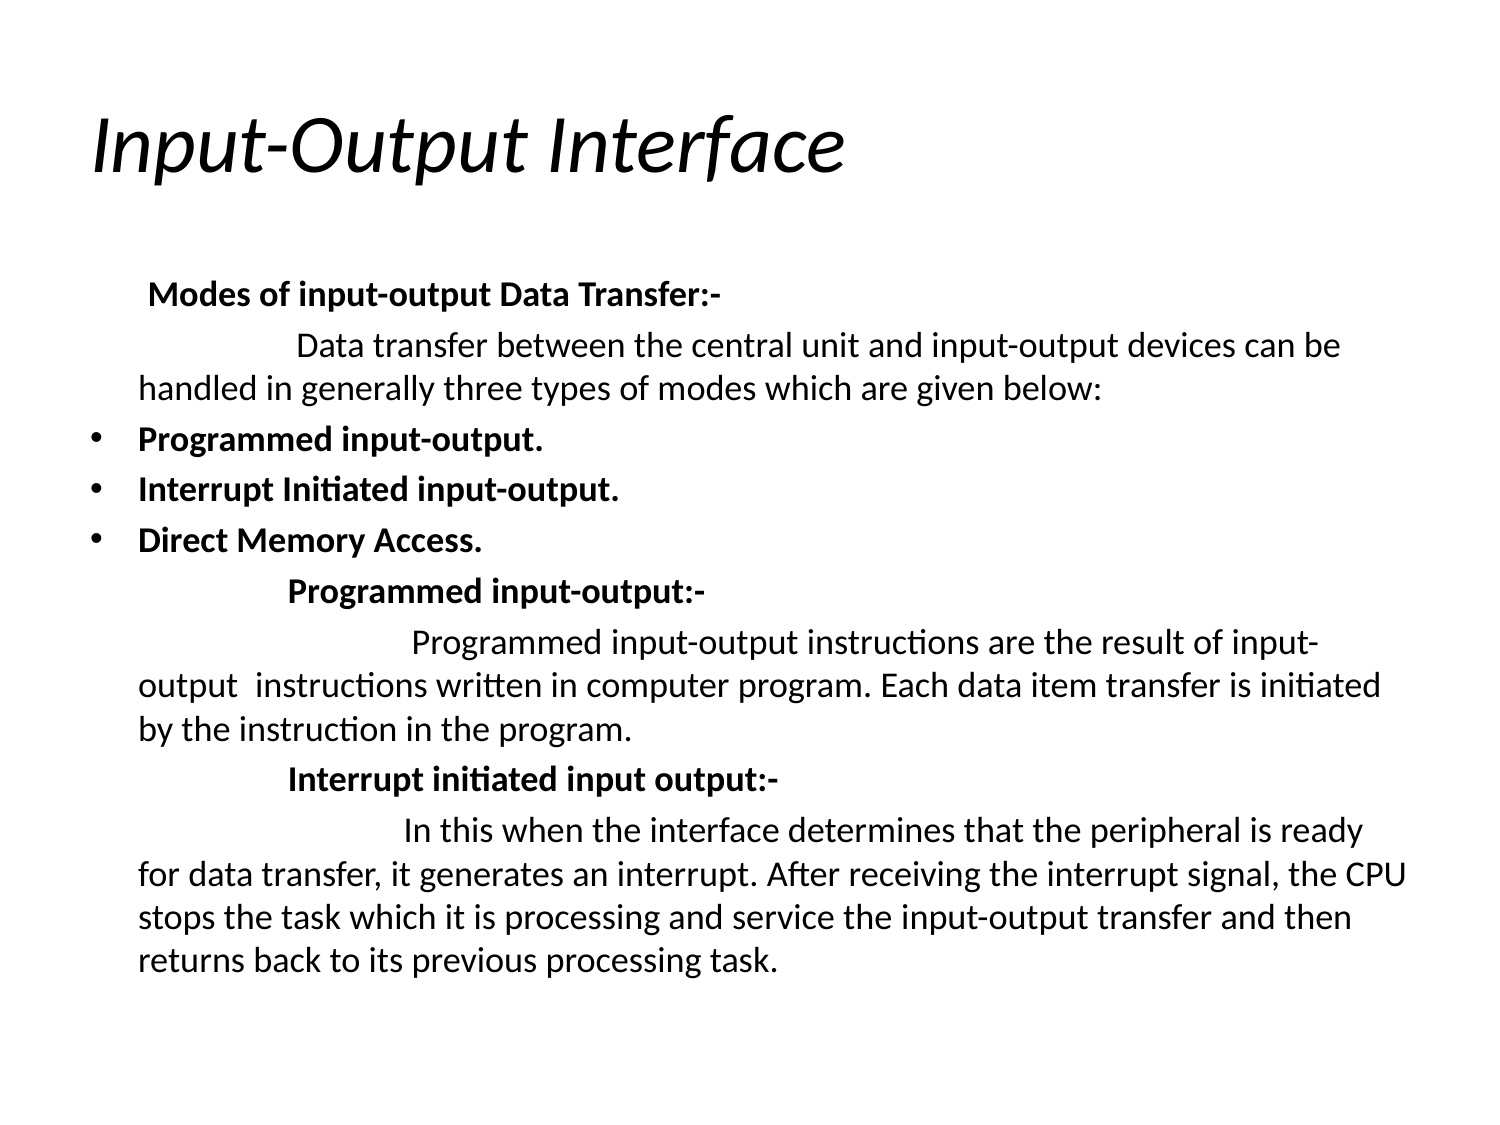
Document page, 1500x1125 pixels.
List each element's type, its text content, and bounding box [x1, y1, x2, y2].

list Modes of input-output Data Transfer:- Data transfer between the central unit and input-output devices can be handled in generally three types of modes which are given below: Programmed input-output. Interrupt Initiated input-output. Direct Memory Access. Programmed input-output:- Programmed input-output instructions are the result of input-output instructions written in computer program. Each data item transfer is initiated by the instruction in the program. Interrupt initiated input output:- In this when the interface determines that the peripheral is ready for data transfer, it generates an interrupt. After receiving the interrupt signal, the CPU stops the task which it is processing and service the input-output transfer and then returns back to its previous processing task. [75, 262, 1425, 1088]
title Input-Output Interface [75, 45, 1425, 233]
